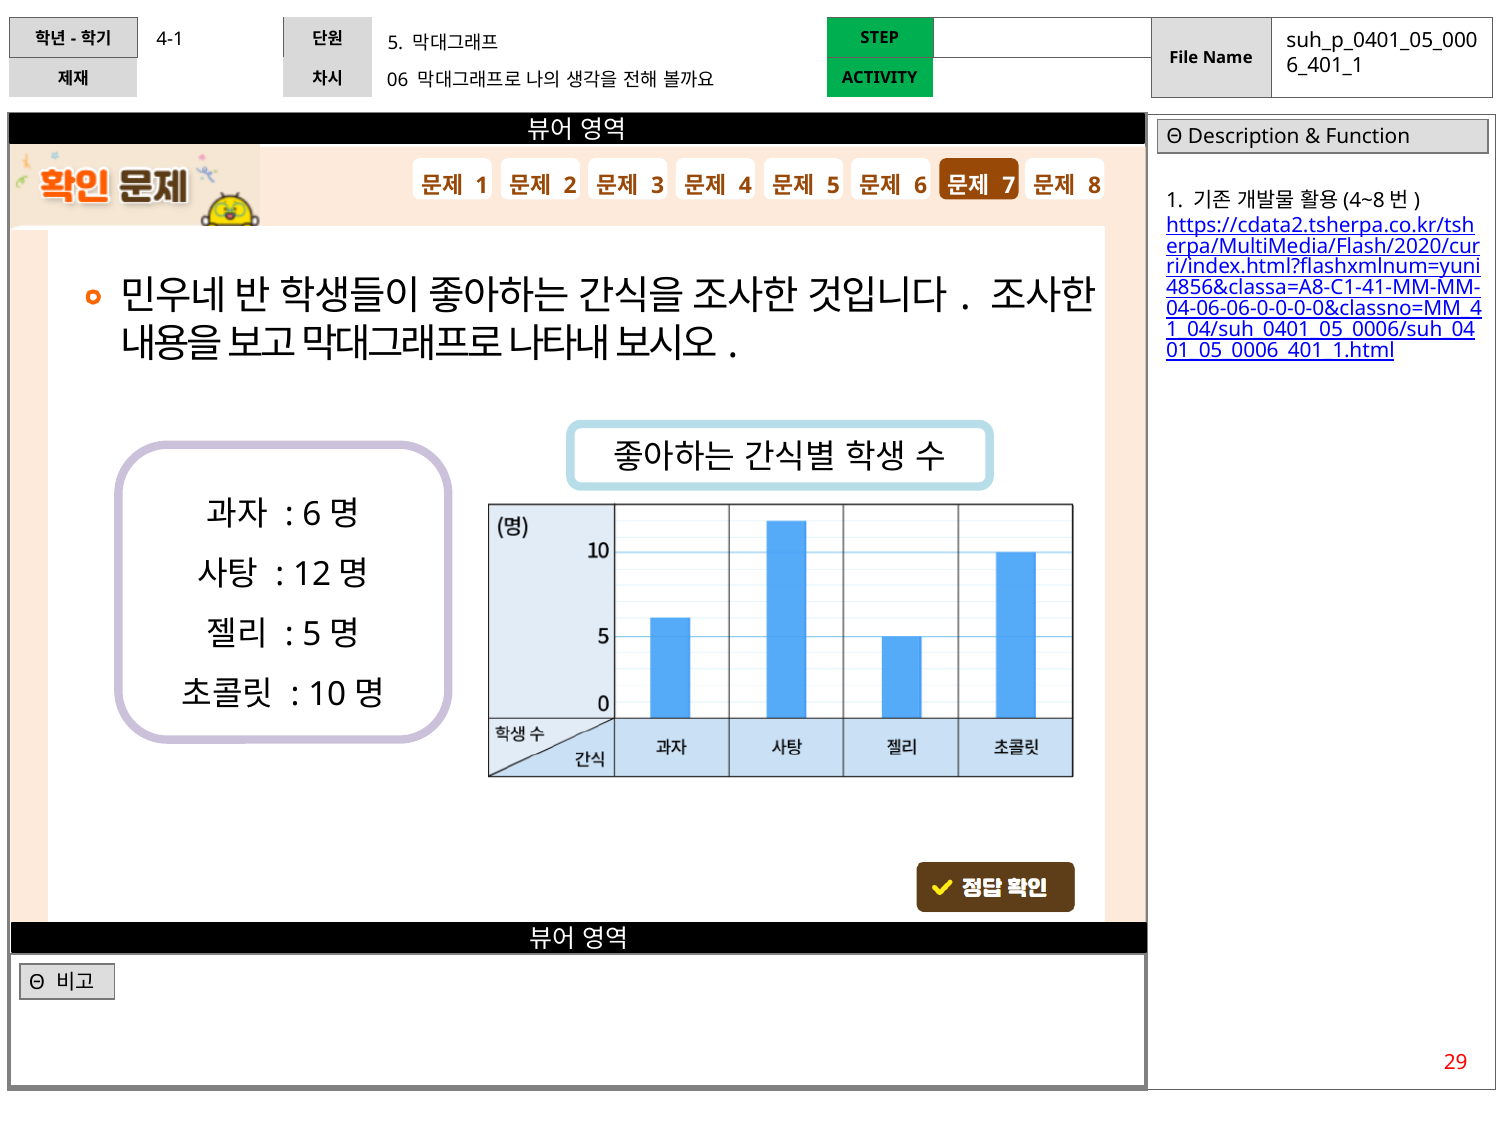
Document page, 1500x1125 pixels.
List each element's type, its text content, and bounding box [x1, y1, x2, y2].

text_box 문제 3 [604, 149, 691, 205]
text_box 5. 막대그래프 [372, 23, 828, 48]
text_box 문제 4 [691, 149, 779, 205]
text_box 06 막대그래프로 나의 생각을 전해 볼까요 [372, 60, 821, 96]
picture [915, 858, 1078, 913]
text_box 문제 5 [779, 149, 867, 205]
picture [485, 501, 1075, 779]
text_box 문제 6 [867, 149, 954, 205]
text_box 문제 1 [406, 149, 516, 205]
text_box 문제 2 [516, 149, 604, 205]
text_box 과자 : 6명 사탕 : 12명 젤리 : 5명 초콜릿 : 10명 [118, 444, 449, 740]
text_box 좋아하는 간식별 학생 수 [570, 424, 990, 487]
text_box 문제 8 [1043, 149, 1128, 205]
text_box 1. 기존 개발물 활용(4~8번) https://cdata2.tsherpa.co.kr/tsherpa/MultiMedia/Flash/2020/curri/index.html?flashxmlnum=yuni4856&classa=A8-C1-41-MM-MM-04-06-06-0-0-0-0&classno=MM_41_04/suh_0401_05_0006/suh_0401_05_0006_401_1.html [1151, 179, 1500, 322]
text_box 4-1 [141, 18, 284, 55]
text_box 문제 7 [954, 149, 1043, 205]
text_box suh_p_0401_05_0006_401_1 [1271, 18, 1500, 84]
text_box 민우네 반 학생들이 좋아하는 간식을 조사한 것입니다. 조사한 내용을 보고 막대그래프로 나타내 보시오. [105, 263, 1109, 373]
picture [82, 285, 103, 307]
table_header Θ Description & Function [1158, 120, 1487, 152]
picture [10, 144, 260, 230]
